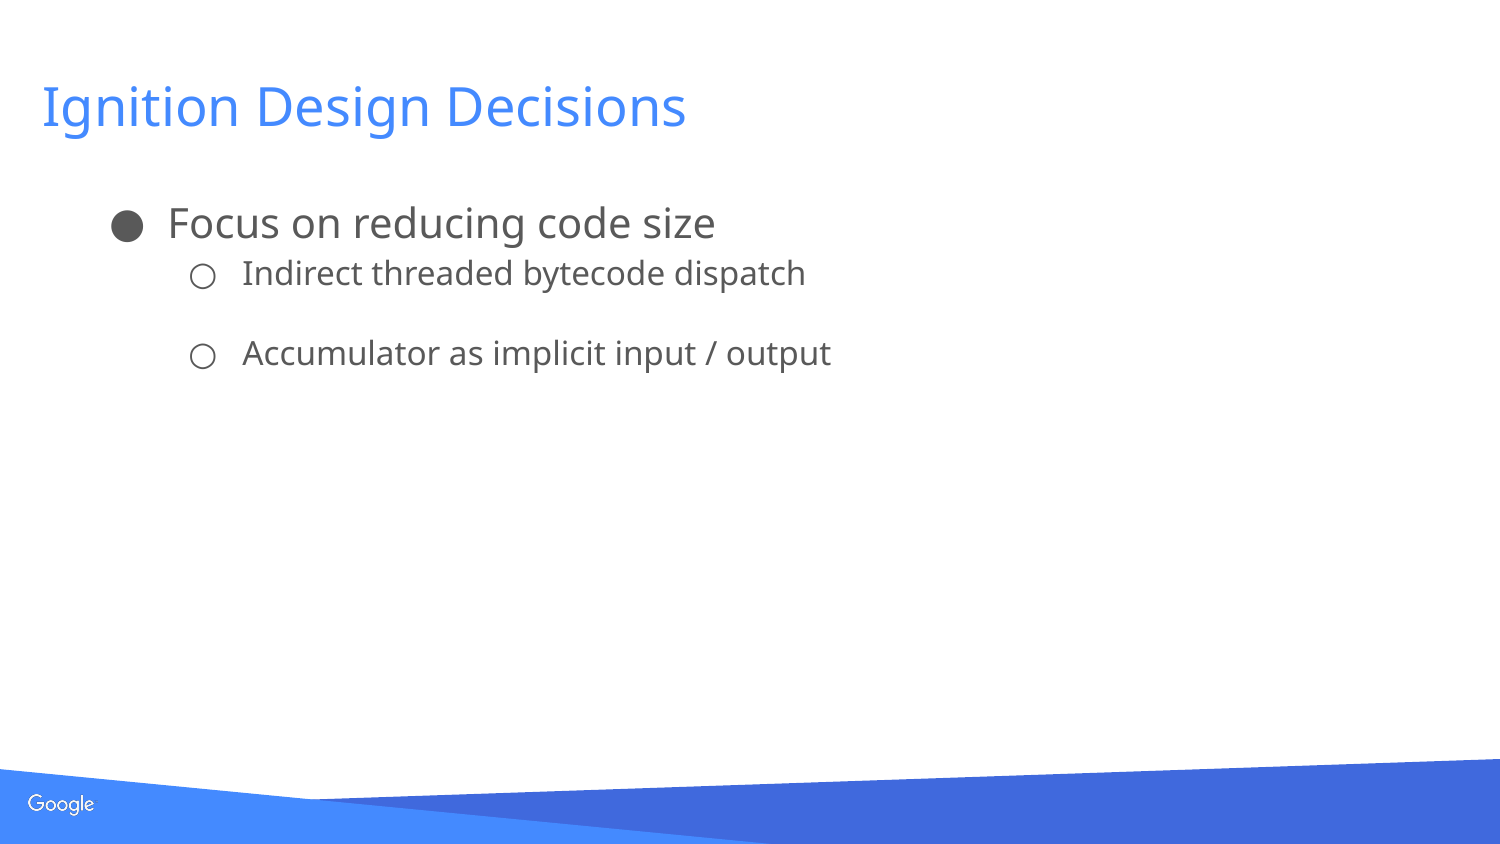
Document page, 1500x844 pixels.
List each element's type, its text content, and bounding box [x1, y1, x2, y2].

title Ignition Design Decisions [27, 57, 1113, 182]
list Focus on reducing code size Indirect threaded bytecode dispatch Accumulator as implicit input / output [77, 181, 1427, 696]
picture [28, 794, 98, 816]
